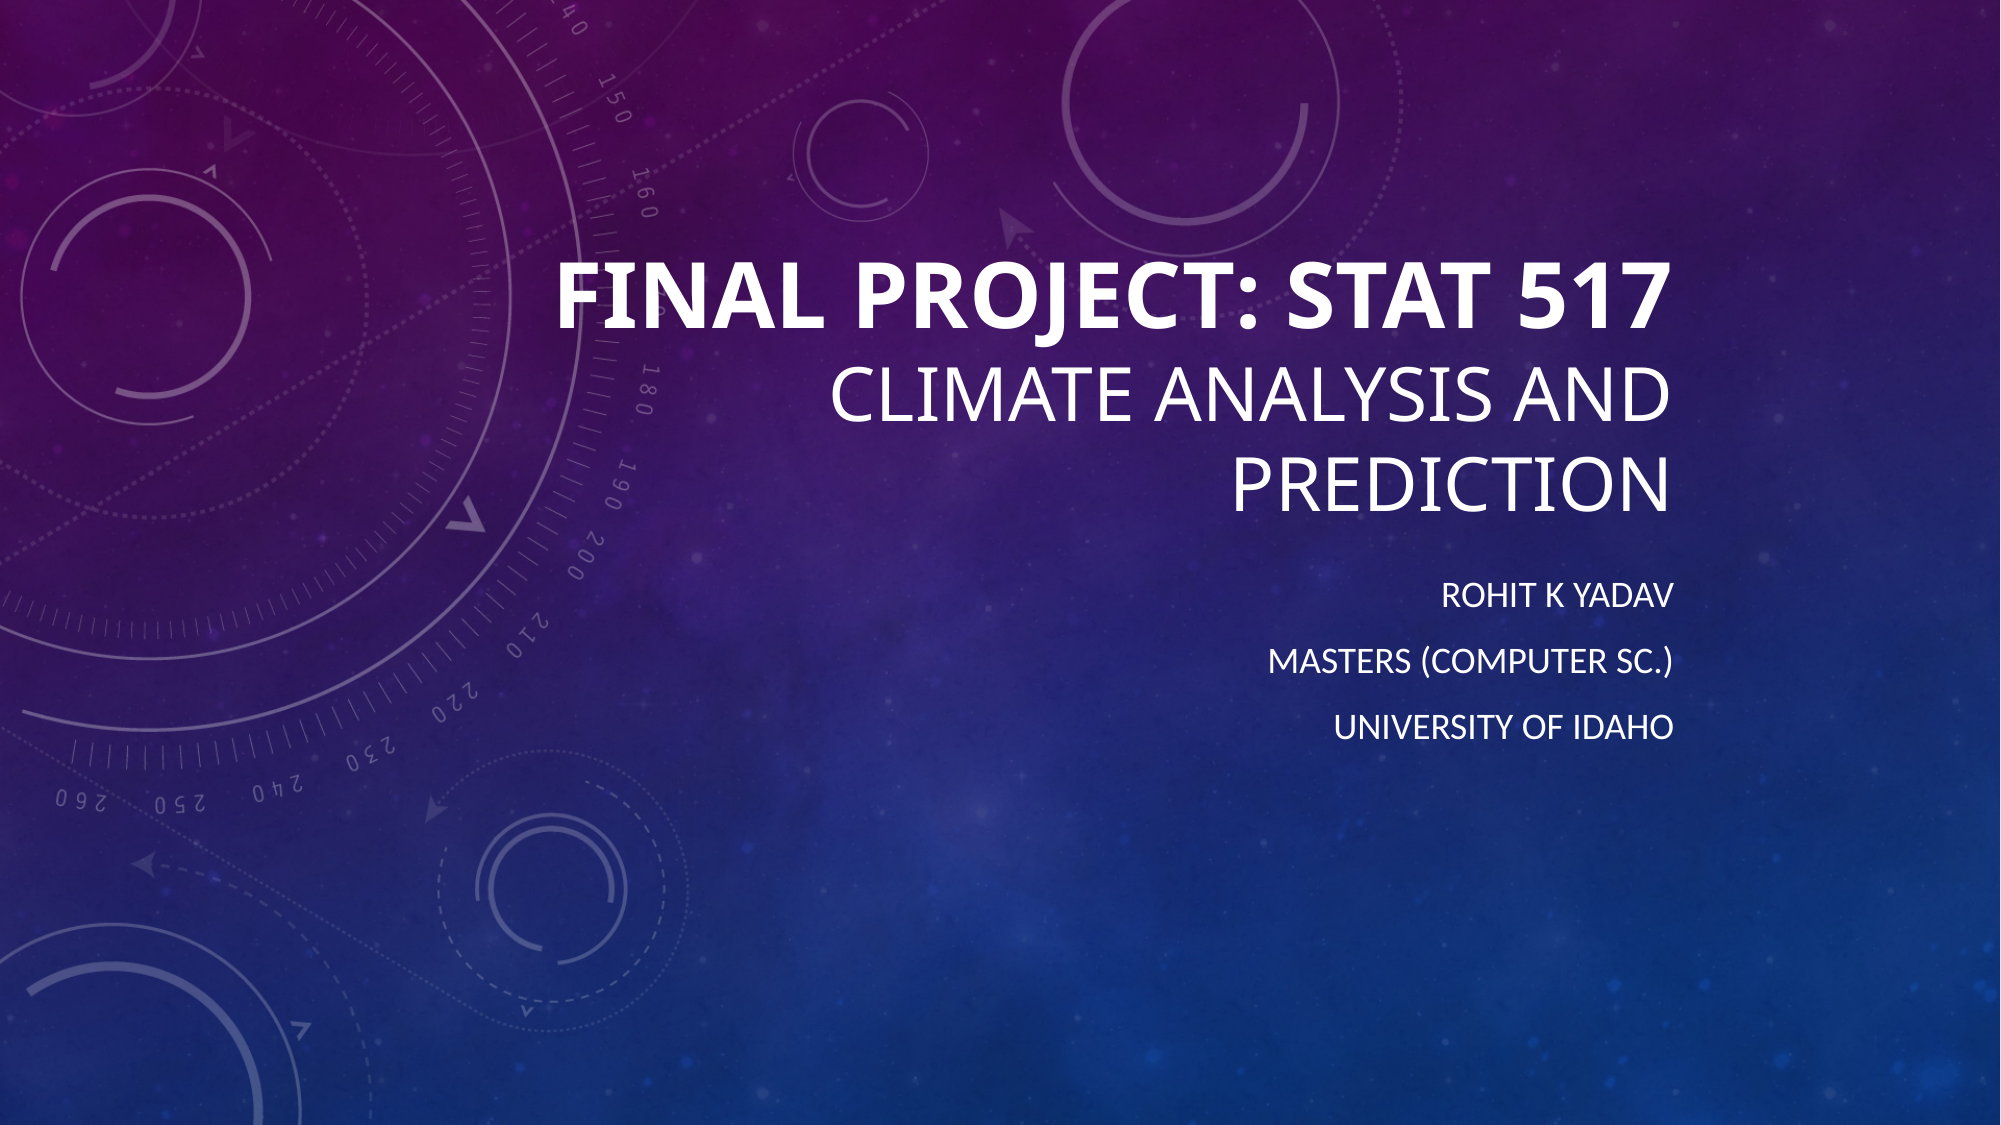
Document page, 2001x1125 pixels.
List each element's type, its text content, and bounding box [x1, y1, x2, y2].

picture [0, 0, 2001, 1125]
title Final Project: STAt 517 Climate analysis and prediction [409, 70, 1690, 534]
subtitle Rohit k Yadav Masters (computer Sc.) University of idaho [508, 562, 1690, 793]
